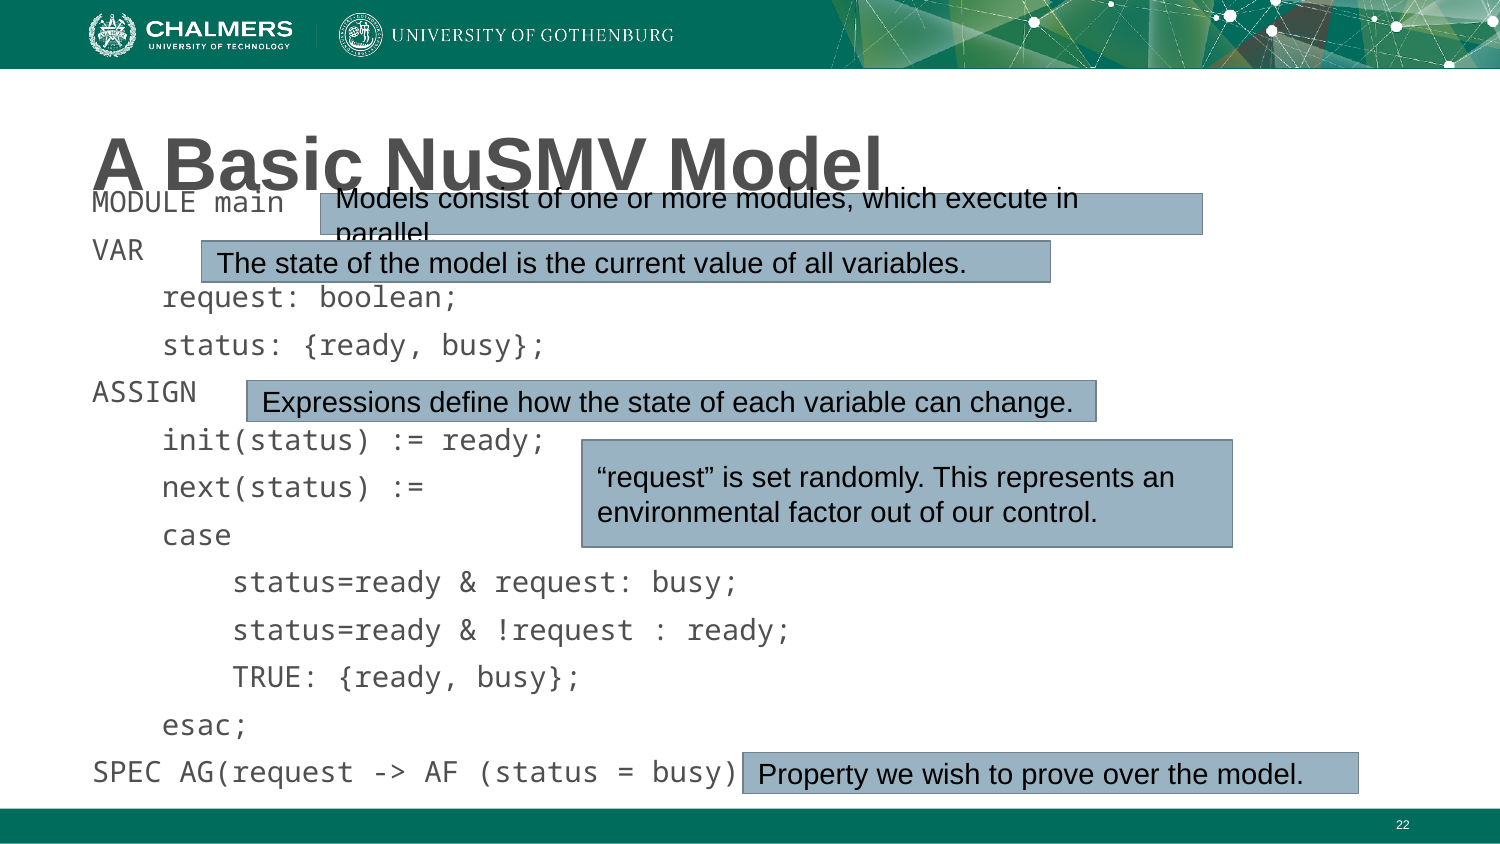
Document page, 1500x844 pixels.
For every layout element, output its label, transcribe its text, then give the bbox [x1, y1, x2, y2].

text_box Property we wish to prove over the model. [742, 752, 1359, 794]
list MODULE main VAR request: boolean; status: {ready, busy}; ASSIGN init(status) := ready; next(status) := case status=ready & request: busy; status=ready & !request : ready; TRUE: {ready, busy}; esac; SPEC AG(request -> AF (status = busy)) [76, 176, 1426, 782]
slide_number ‹#› [1074, 809, 1425, 844]
text_box Models consist of one or more modules, which execute in parallel. [320, 193, 1203, 235]
title A Basic NuSMV Model [76, 100, 1425, 176]
text_box The state of the model is the current value of all variables. [201, 240, 1051, 282]
picture [759, 0, 1500, 68]
picture [64, 0, 696, 85]
text_box “request” is set randomly. This represents an environmental factor out of our control. [582, 439, 1233, 547]
text_box Expressions define how the state of each variable can change. [246, 380, 1096, 422]
